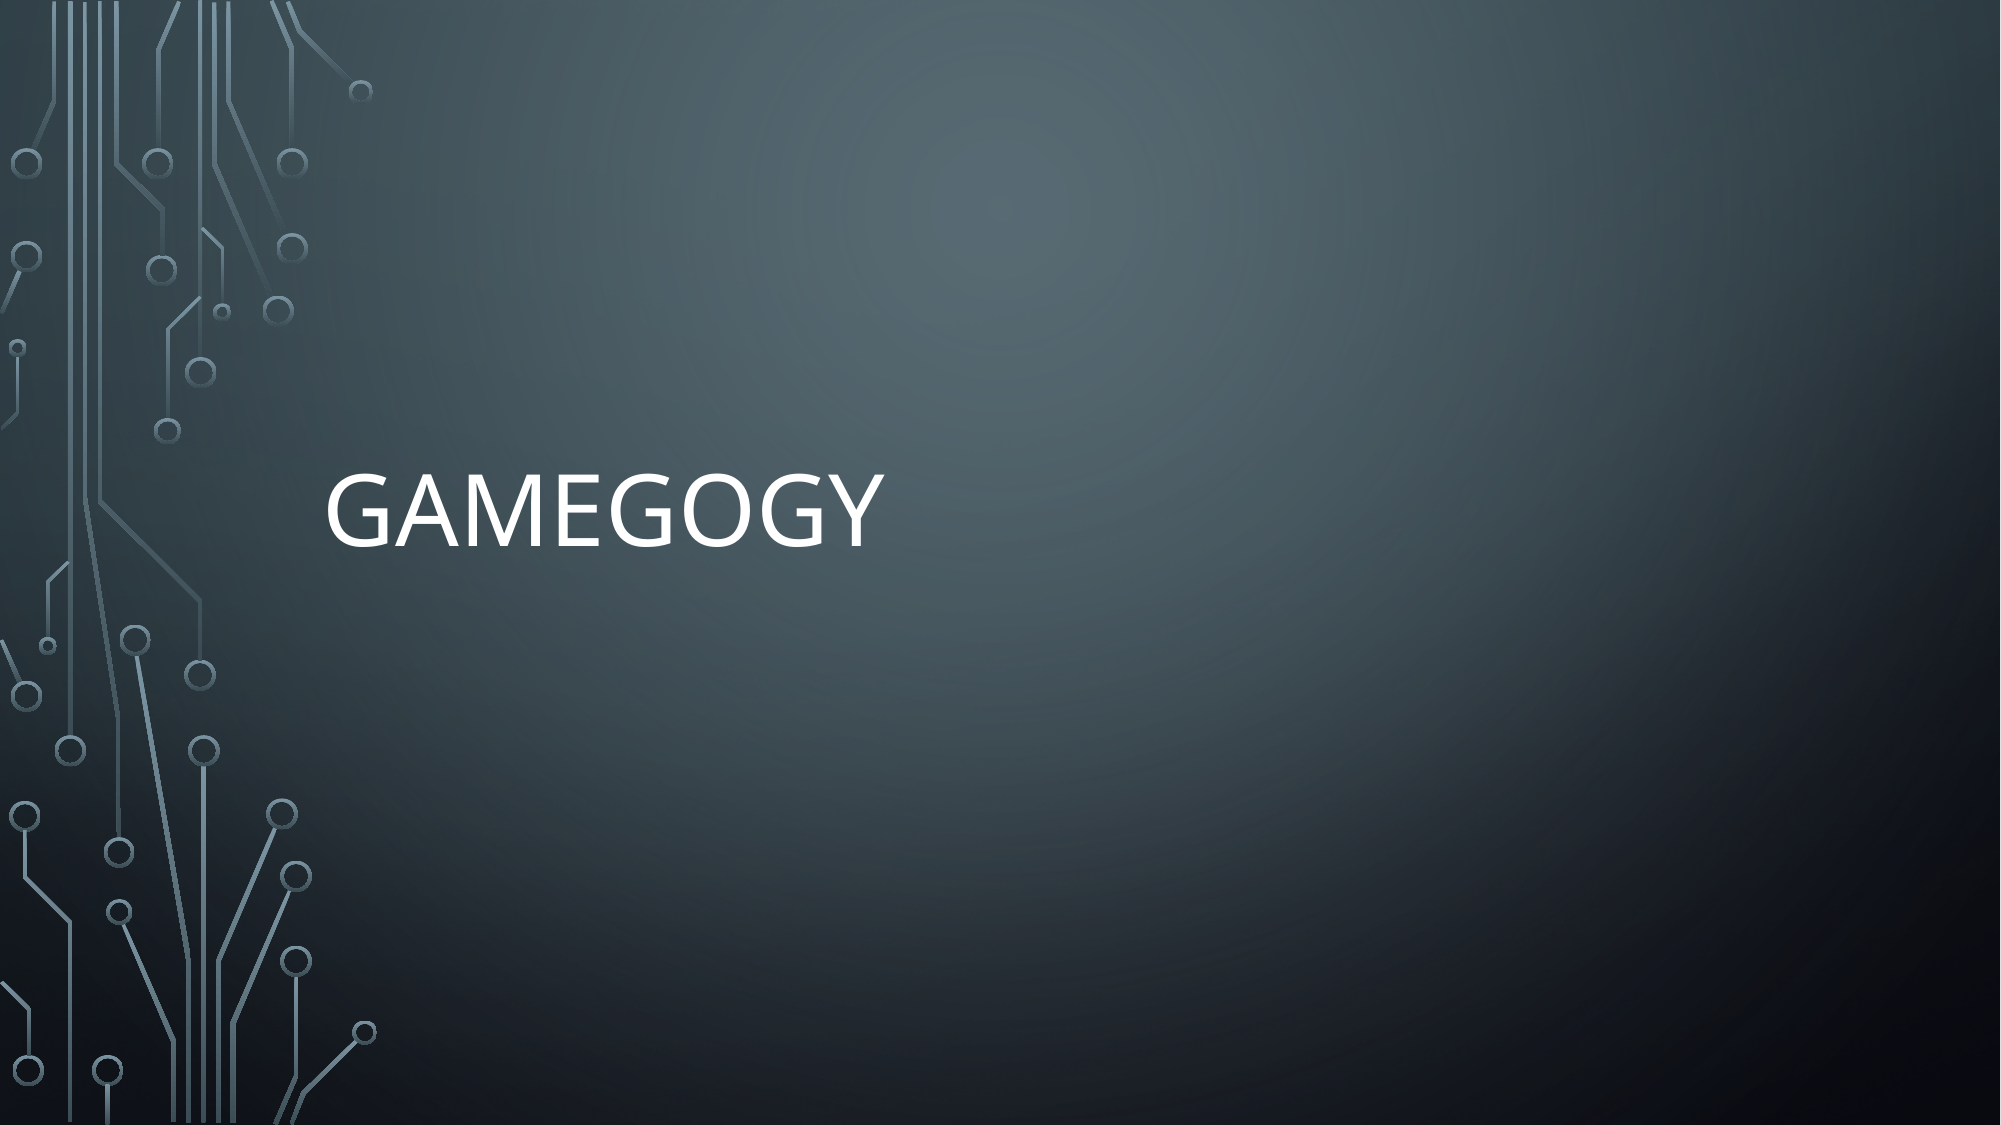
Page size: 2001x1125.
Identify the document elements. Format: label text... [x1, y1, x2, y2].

title Gamegogy [307, 184, 1750, 576]
